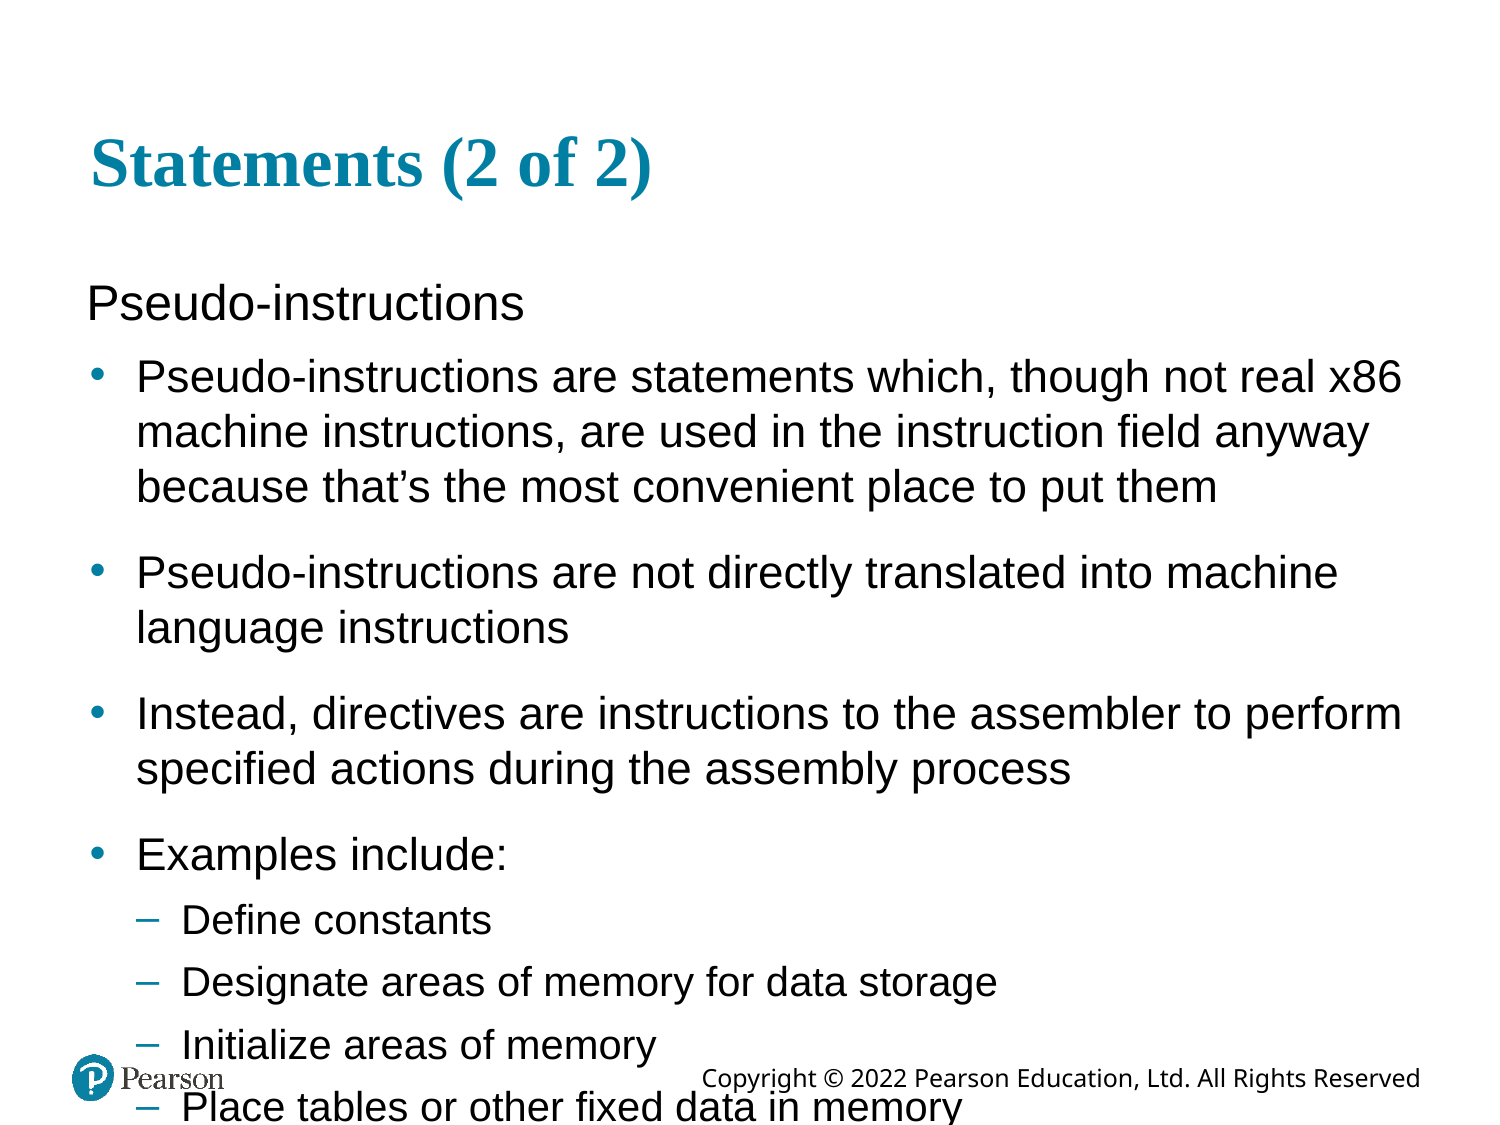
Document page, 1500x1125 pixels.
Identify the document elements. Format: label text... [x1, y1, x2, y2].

title Statements (2 of 2) [75, 35, 1425, 216]
list Pseudo-instructions [54, 255, 1446, 998]
picture [72, 1094, 82, 1101]
picture [99, 1094, 224, 1101]
list Pseudo-instructions are statements which, though not real x86 machine instructions, are used in the instruction field anyway because that’s the most convenient place to put them Pseudo-instructions are not directly translated into machine language instructions Instead, directives are instructions to the assembler to perform specified actions during the assembly process Examples include: Define constants Designate areas of memory for data storage Initialize areas of memory Place tables or other fixed data in memory Allow references to other programs [70, 331, 1425, 1094]
